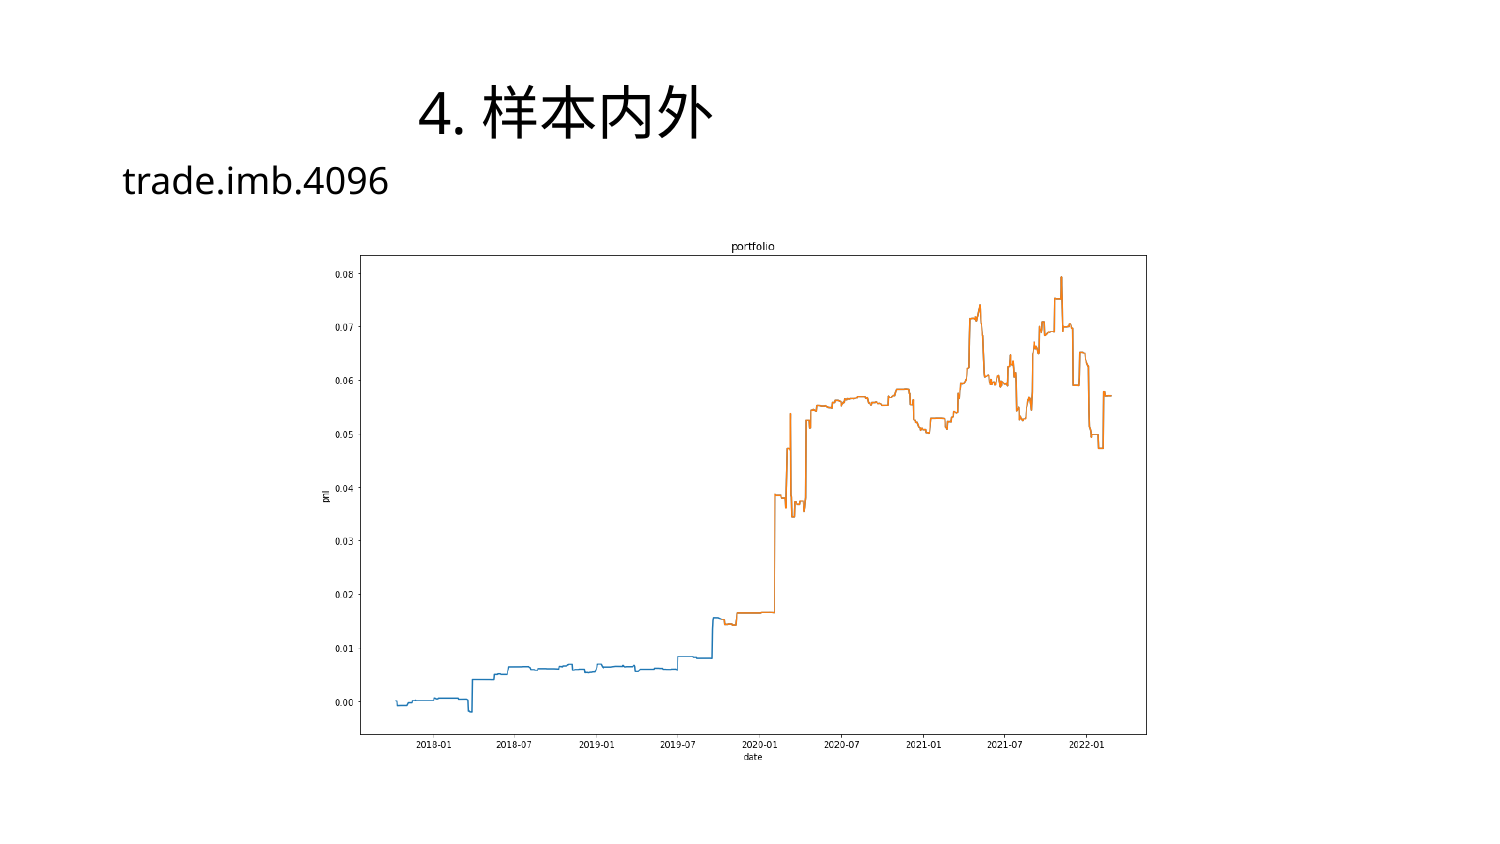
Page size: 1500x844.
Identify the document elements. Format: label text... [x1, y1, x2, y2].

text_box trade.imb.4096 [107, 149, 1026, 210]
title 4.样本内外 [403, 76, 1500, 180]
picture [315, 235, 1152, 767]
